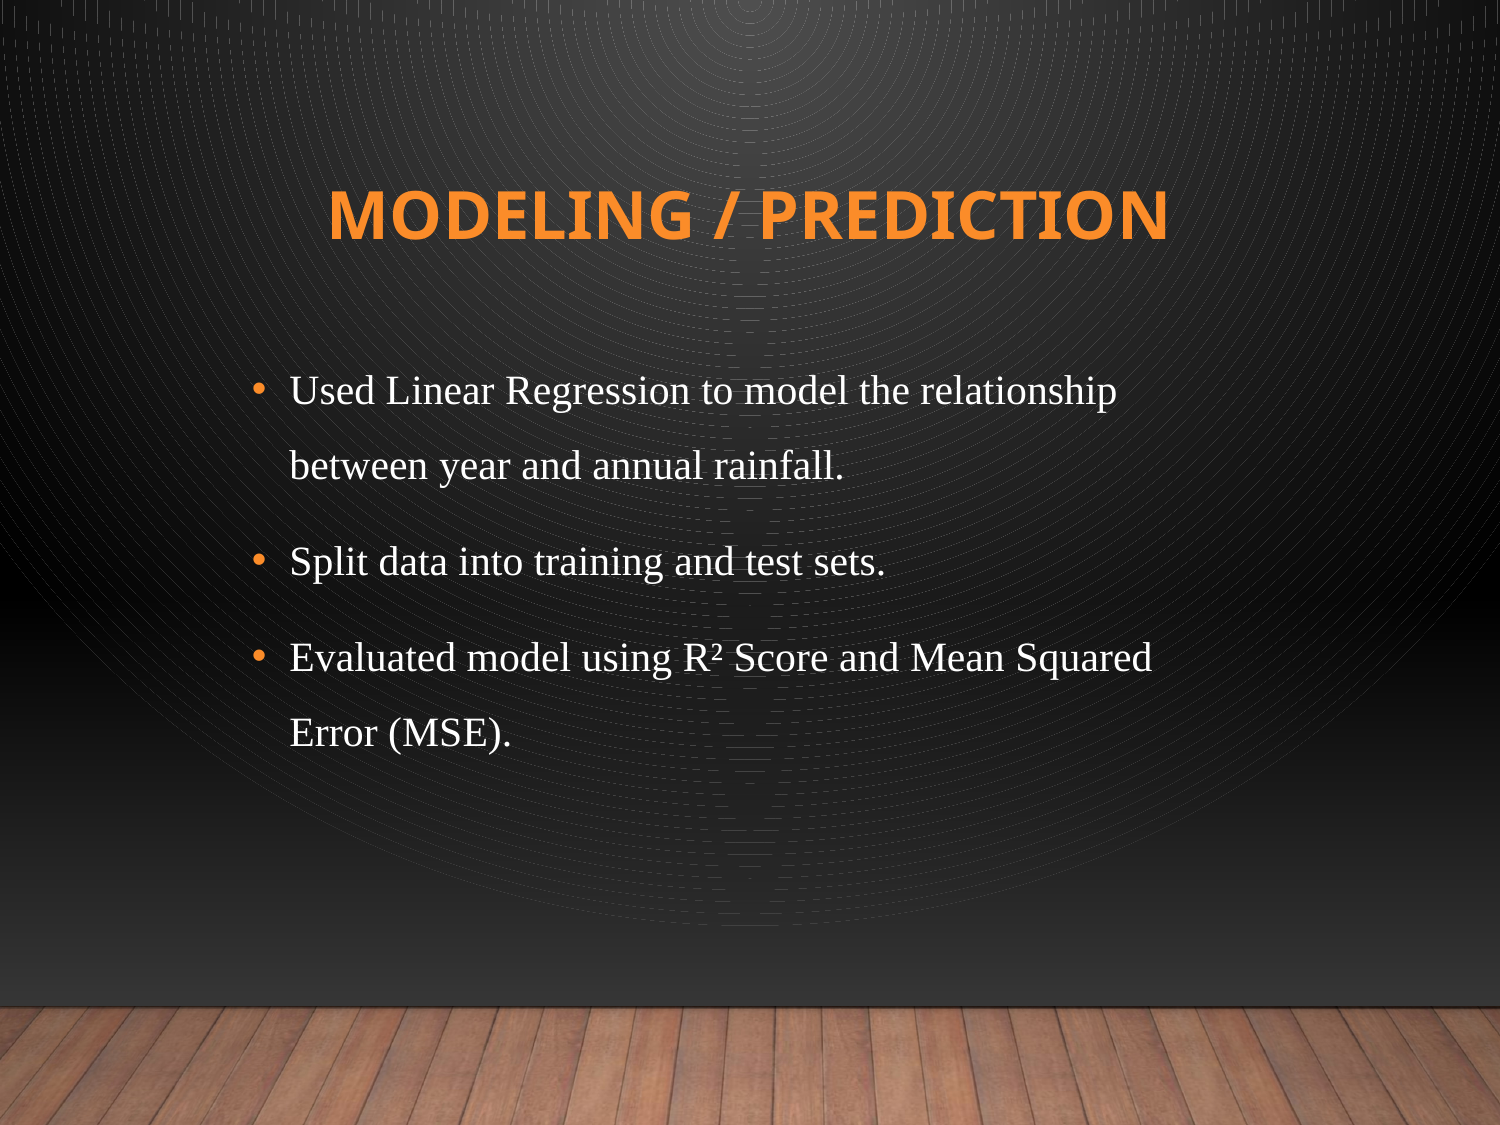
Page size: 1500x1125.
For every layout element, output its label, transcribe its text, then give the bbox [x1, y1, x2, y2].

list Used Linear Regression to model the relationship between year and annual rainfall. Split data into training and test sets. Evaluated model using R² Score and Mean Squared Error (MSE). [236, 330, 1263, 897]
title Modeling / Prediction [236, 131, 1263, 305]
picture [0, 1006, 1500, 1125]
